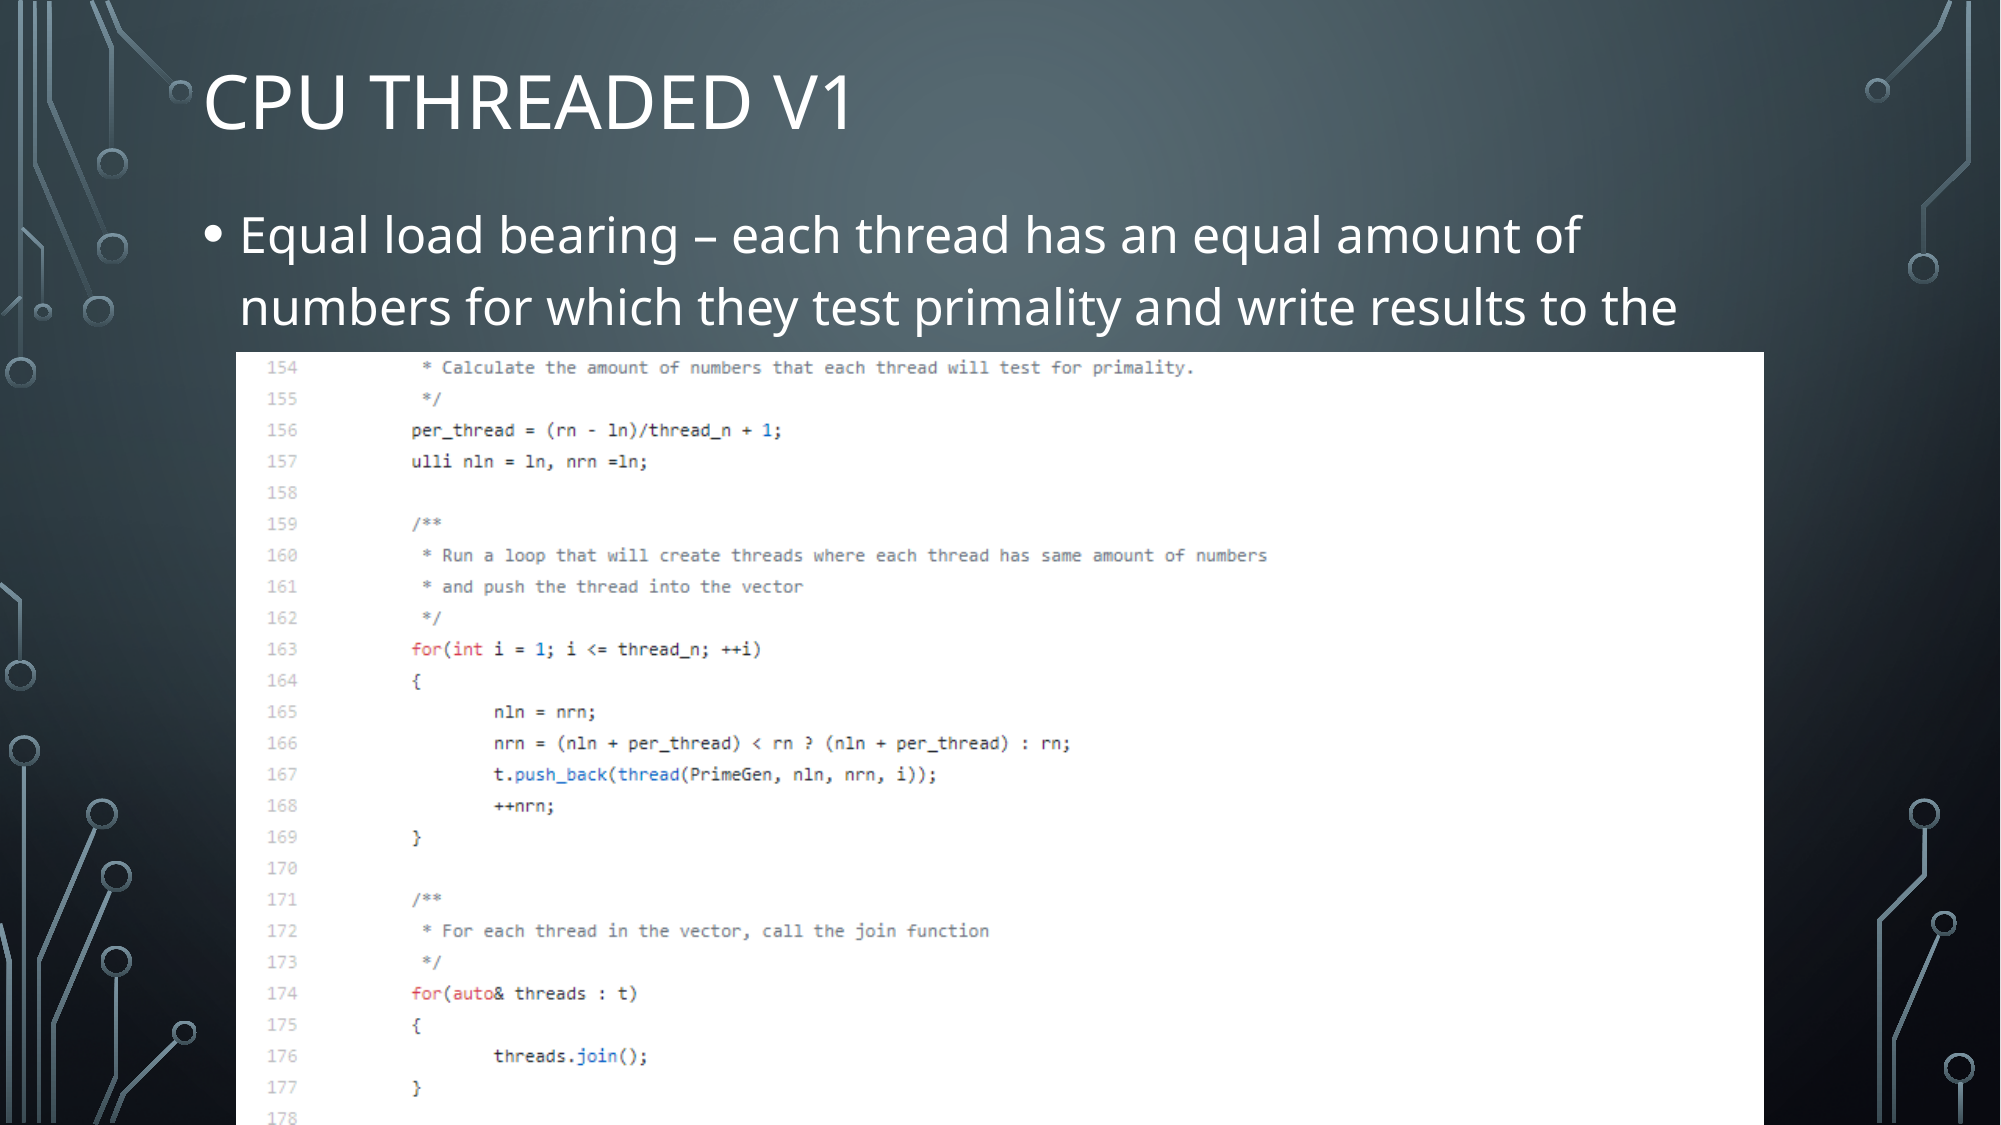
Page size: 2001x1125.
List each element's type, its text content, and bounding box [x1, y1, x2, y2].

picture [236, 352, 1764, 1125]
list Equal load bearing – each thread has an equal amount of numbers for which they test primality and write results to the respective files [187, 183, 1813, 765]
title CPU Threaded V1 [187, 53, 1813, 157]
